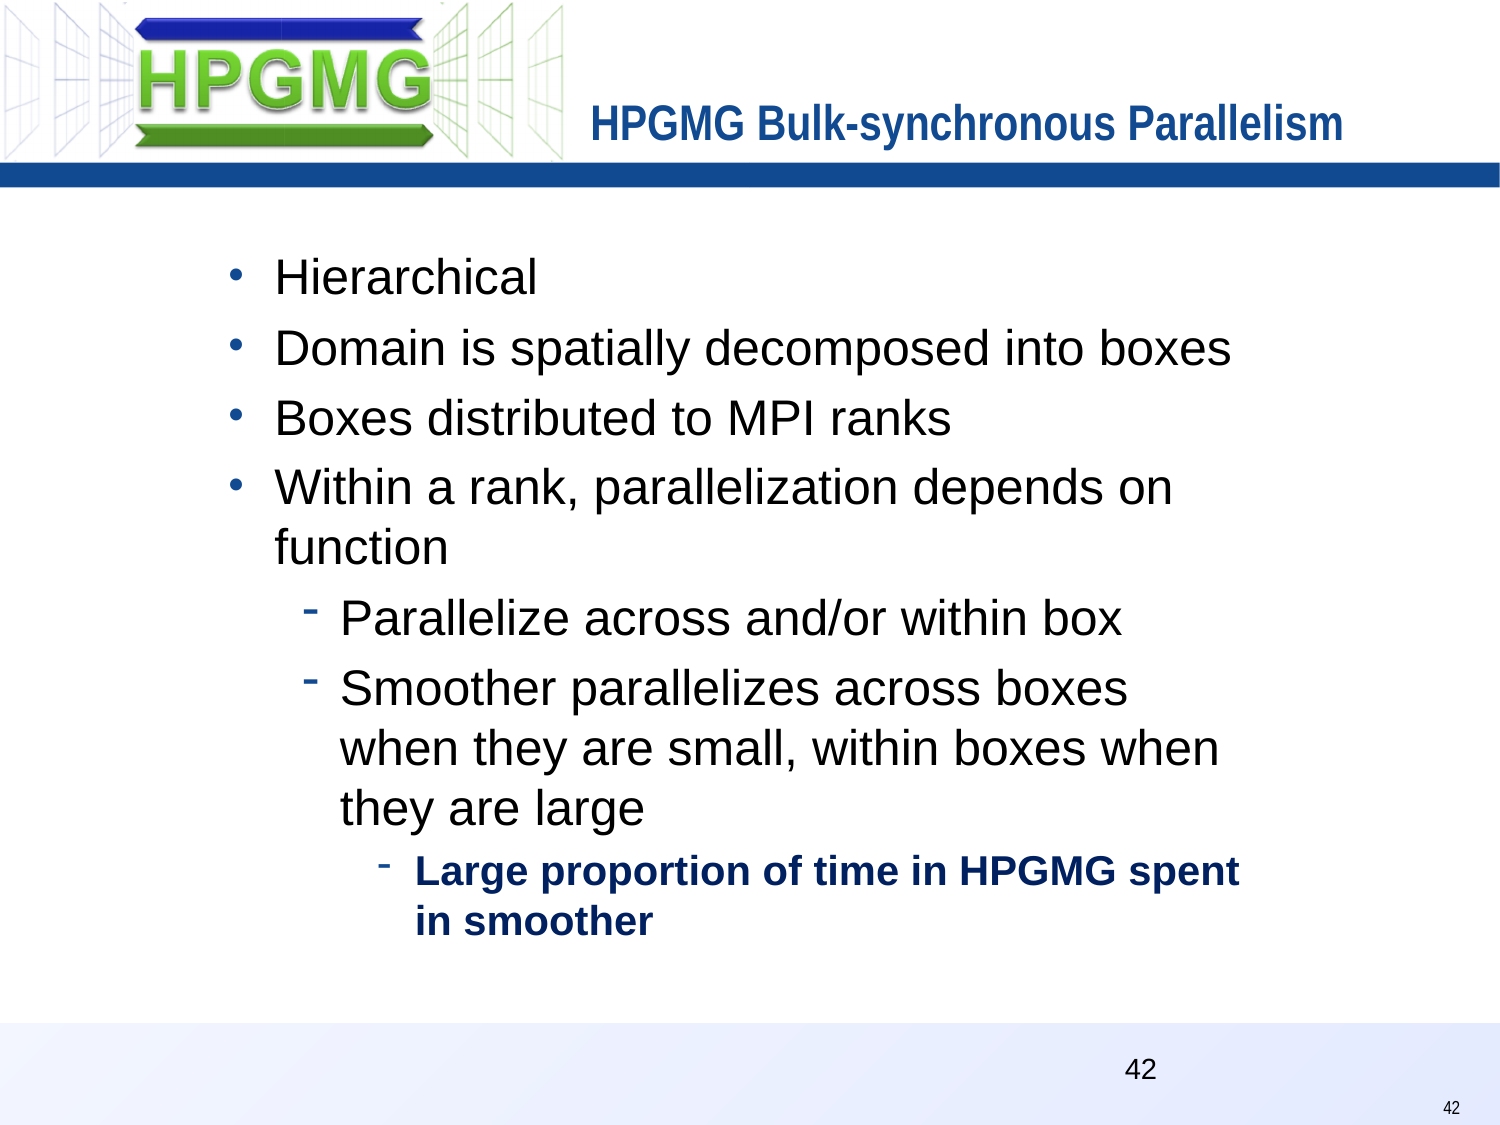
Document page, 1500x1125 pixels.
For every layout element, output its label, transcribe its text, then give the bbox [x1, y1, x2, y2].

slide_number 42 [1110, 1042, 1460, 1103]
title HPGMG Bulk-synchronous Parallelism [590, 24, 1473, 159]
picture [0, 1, 567, 162]
list Hierarchical Domain is spatially decomposed into boxes Boxes distributed to MPI ranks Within a rank, parallelization depends on function Parallelize across and/or within box Smoother parallelizes across boxes when they are small, within boxes when they are large Large proportion of time in HPGMG spent in smoother [137, 237, 1274, 1038]
